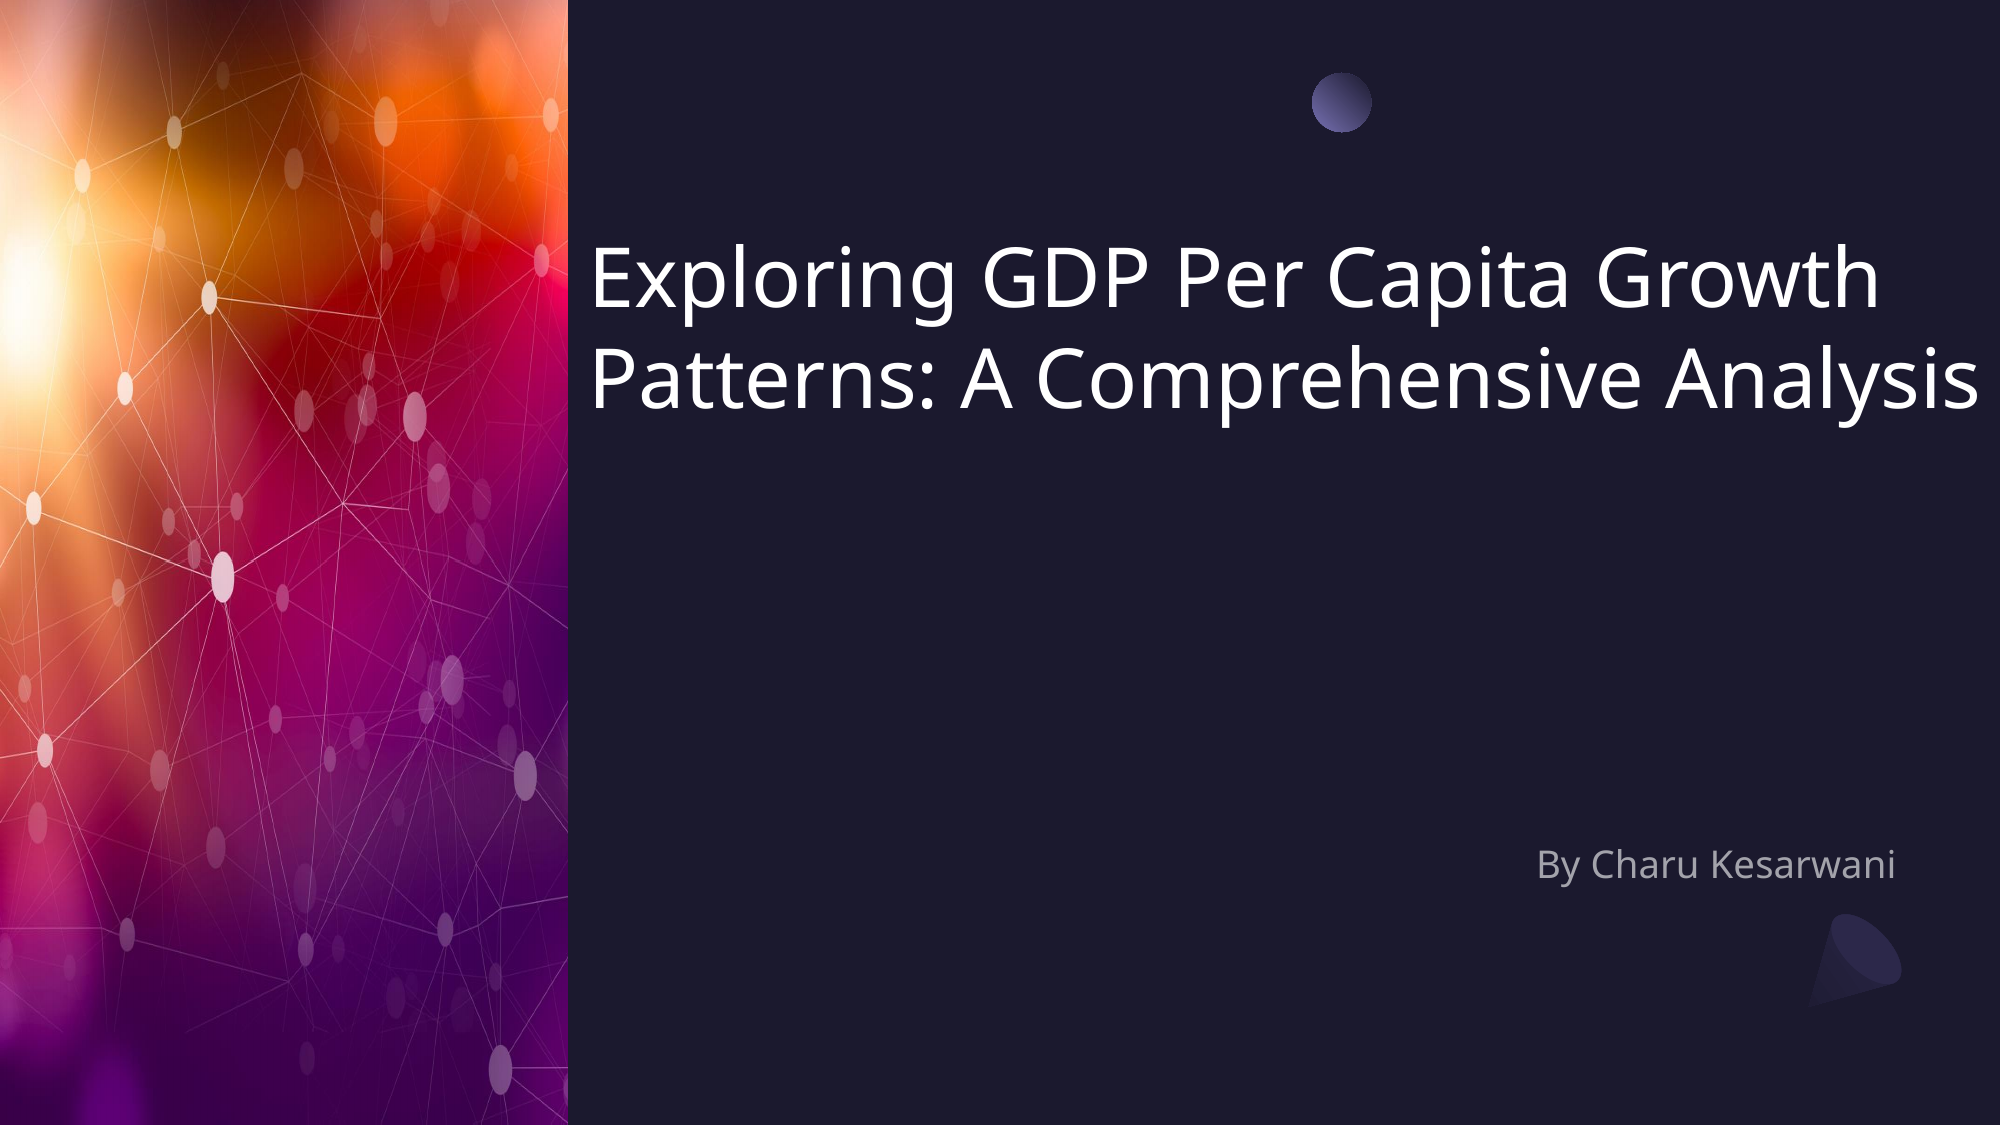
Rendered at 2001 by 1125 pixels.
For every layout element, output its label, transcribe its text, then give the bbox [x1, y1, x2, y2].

list By Charu Kesarwani [1536, 831, 1898, 948]
picture [0, 0, 568, 1125]
title Exploring GDP Per Capita Growth Patterns: A Comprehensive Analysis [588, 121, 2000, 430]
